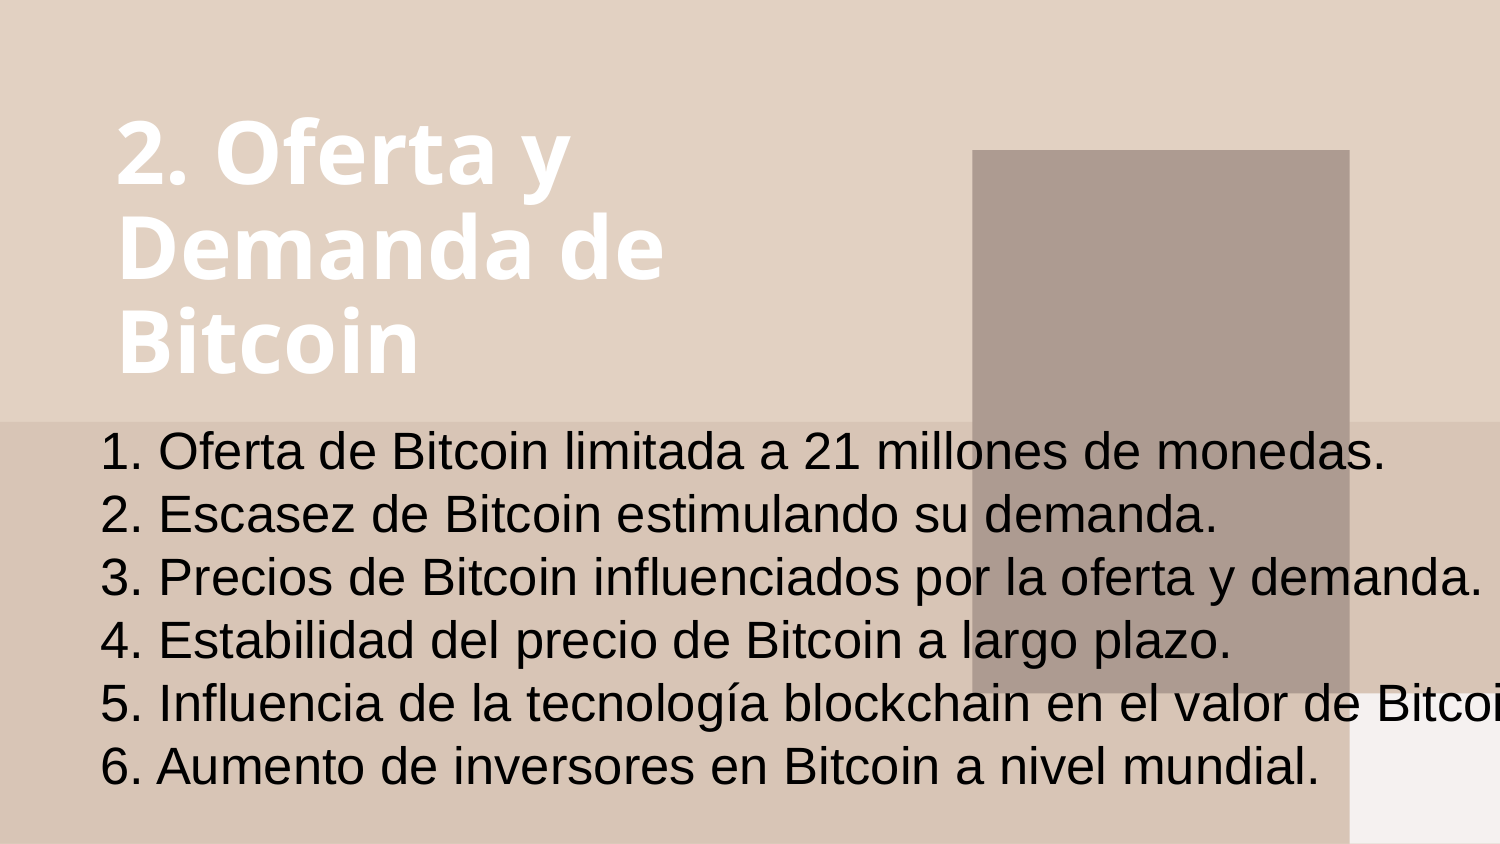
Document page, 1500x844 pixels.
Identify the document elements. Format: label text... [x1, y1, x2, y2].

title 2. Oferta y Demanda de Bitcoin [115, 202, 894, 374]
text_box 1. Oferta de Bitcoin limitada a 21 millones de monedas. 2. Escasez de Bitcoin estimulando su demanda. 3. Precios de Bitcoin influenciados por la oferta y demanda. 4. Estabilidad del precio de Bitcoin a largo plazo. 5. Influencia de la tecnología blockchain en el valor de Bitcoin. 6. Aumento de inversores en Bitcoin a nivel mundial. [85, 374, 1500, 803]
